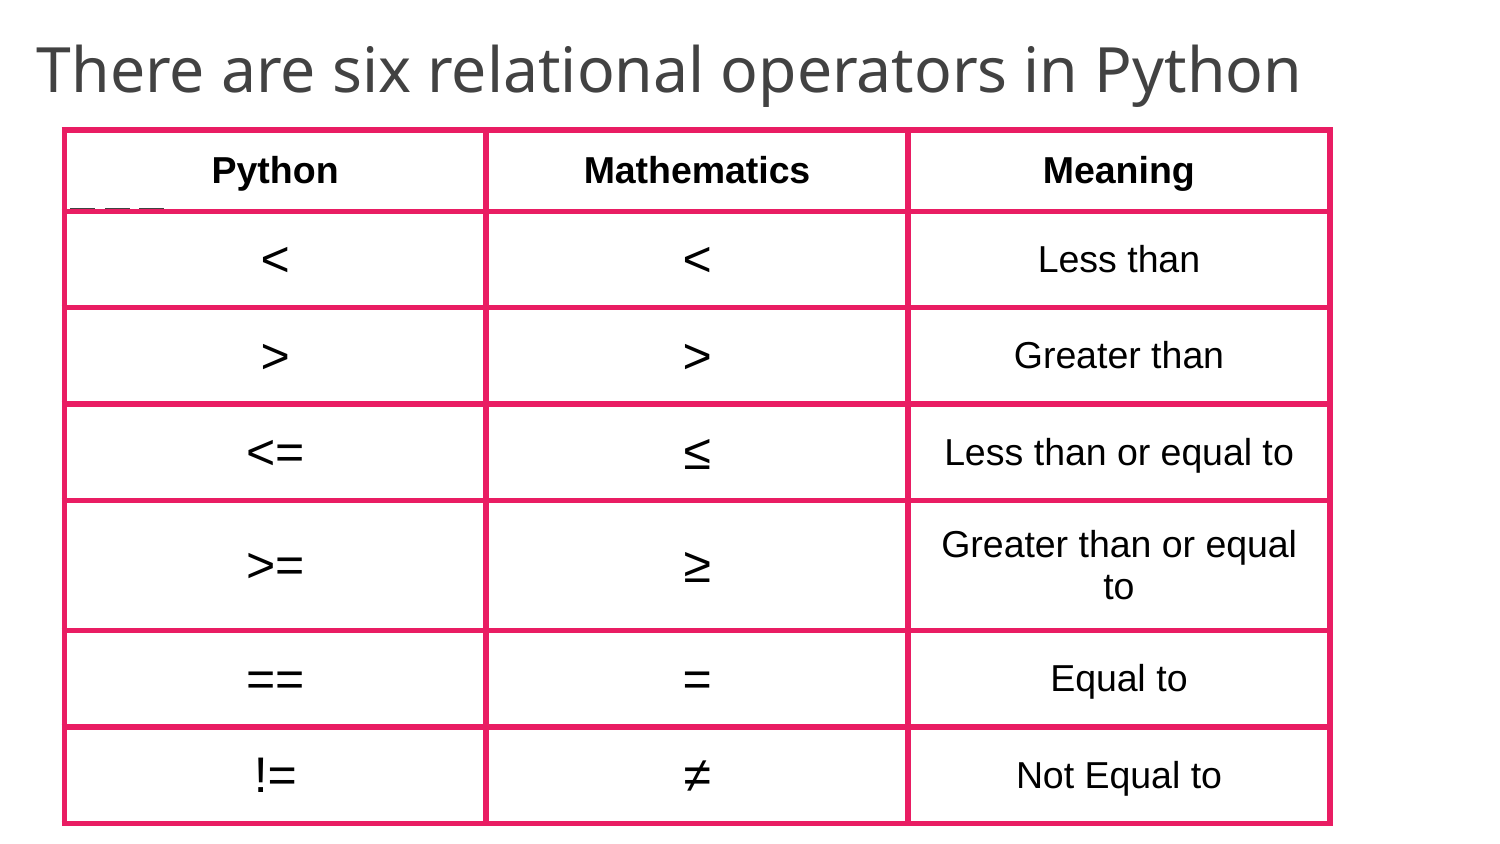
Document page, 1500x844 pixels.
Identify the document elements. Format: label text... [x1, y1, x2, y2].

table_cell != [67, 730, 483, 821]
table_cell < [67, 214, 483, 305]
table_cell Less than or equal to [911, 407, 1327, 498]
table_cell > [67, 310, 483, 401]
table_cell = [489, 633, 905, 724]
table_cell <= [67, 407, 483, 498]
table_cell ≠ [489, 730, 905, 821]
table_cell Equal to [911, 633, 1327, 724]
table_header Meaning [911, 133, 1327, 209]
table_cell ≥ [489, 503, 905, 628]
table_cell Greater than [911, 310, 1327, 401]
title There are six relational operators in Python [21, 0, 1420, 121]
table_header Mathematics [489, 133, 905, 209]
table_cell Not Equal to [911, 730, 1327, 821]
table_cell >= [67, 503, 483, 628]
table_cell Less than [911, 214, 1327, 305]
table_cell == [67, 633, 483, 724]
table_cell > [489, 310, 905, 401]
table_cell < [489, 214, 905, 305]
table_cell ≤ [489, 407, 905, 498]
table_cell Greater than or equal to [911, 503, 1327, 628]
table_header Python [67, 133, 483, 209]
